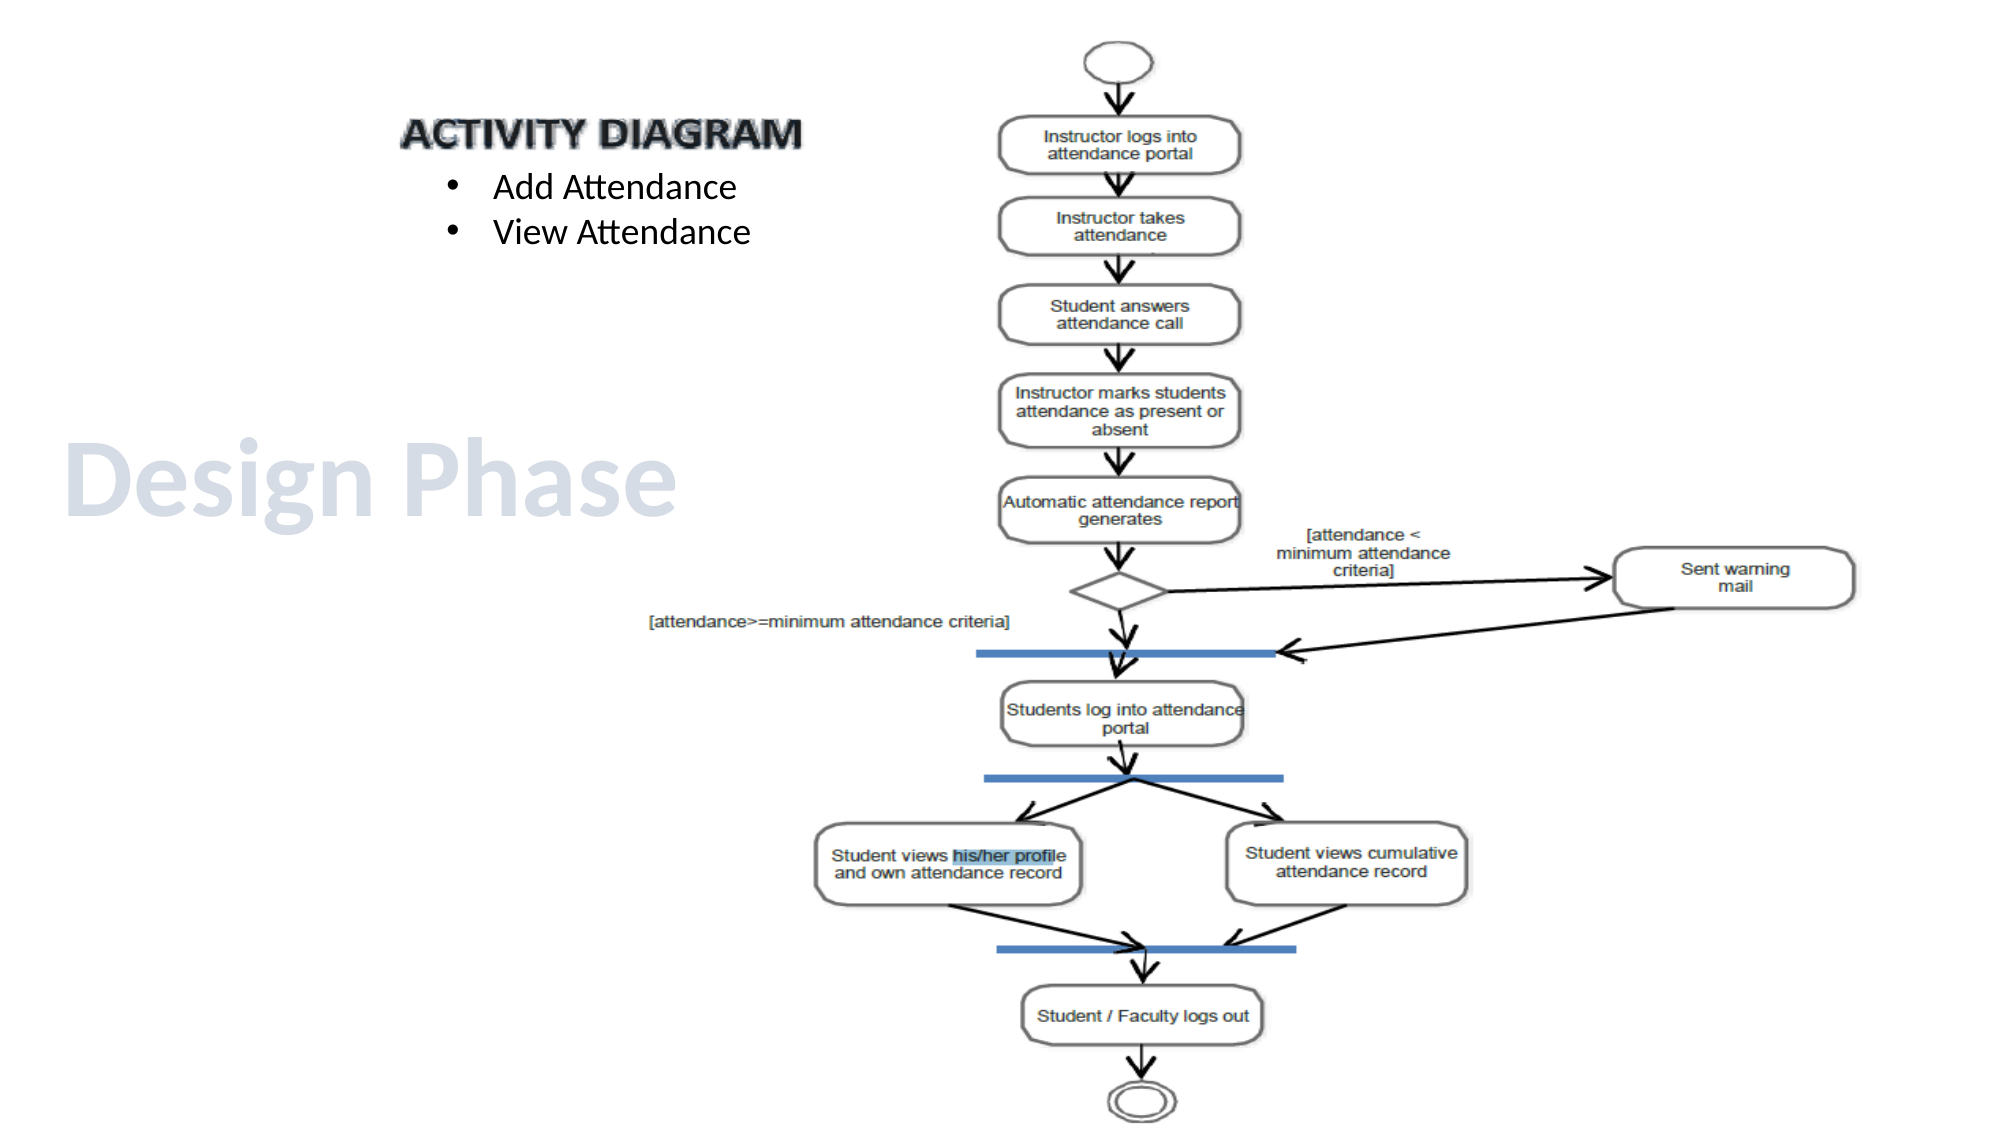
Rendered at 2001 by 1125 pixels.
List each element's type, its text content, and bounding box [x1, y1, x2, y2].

text_box Design Phase [47, 395, 331, 546]
picture [331, 28, 1961, 1125]
